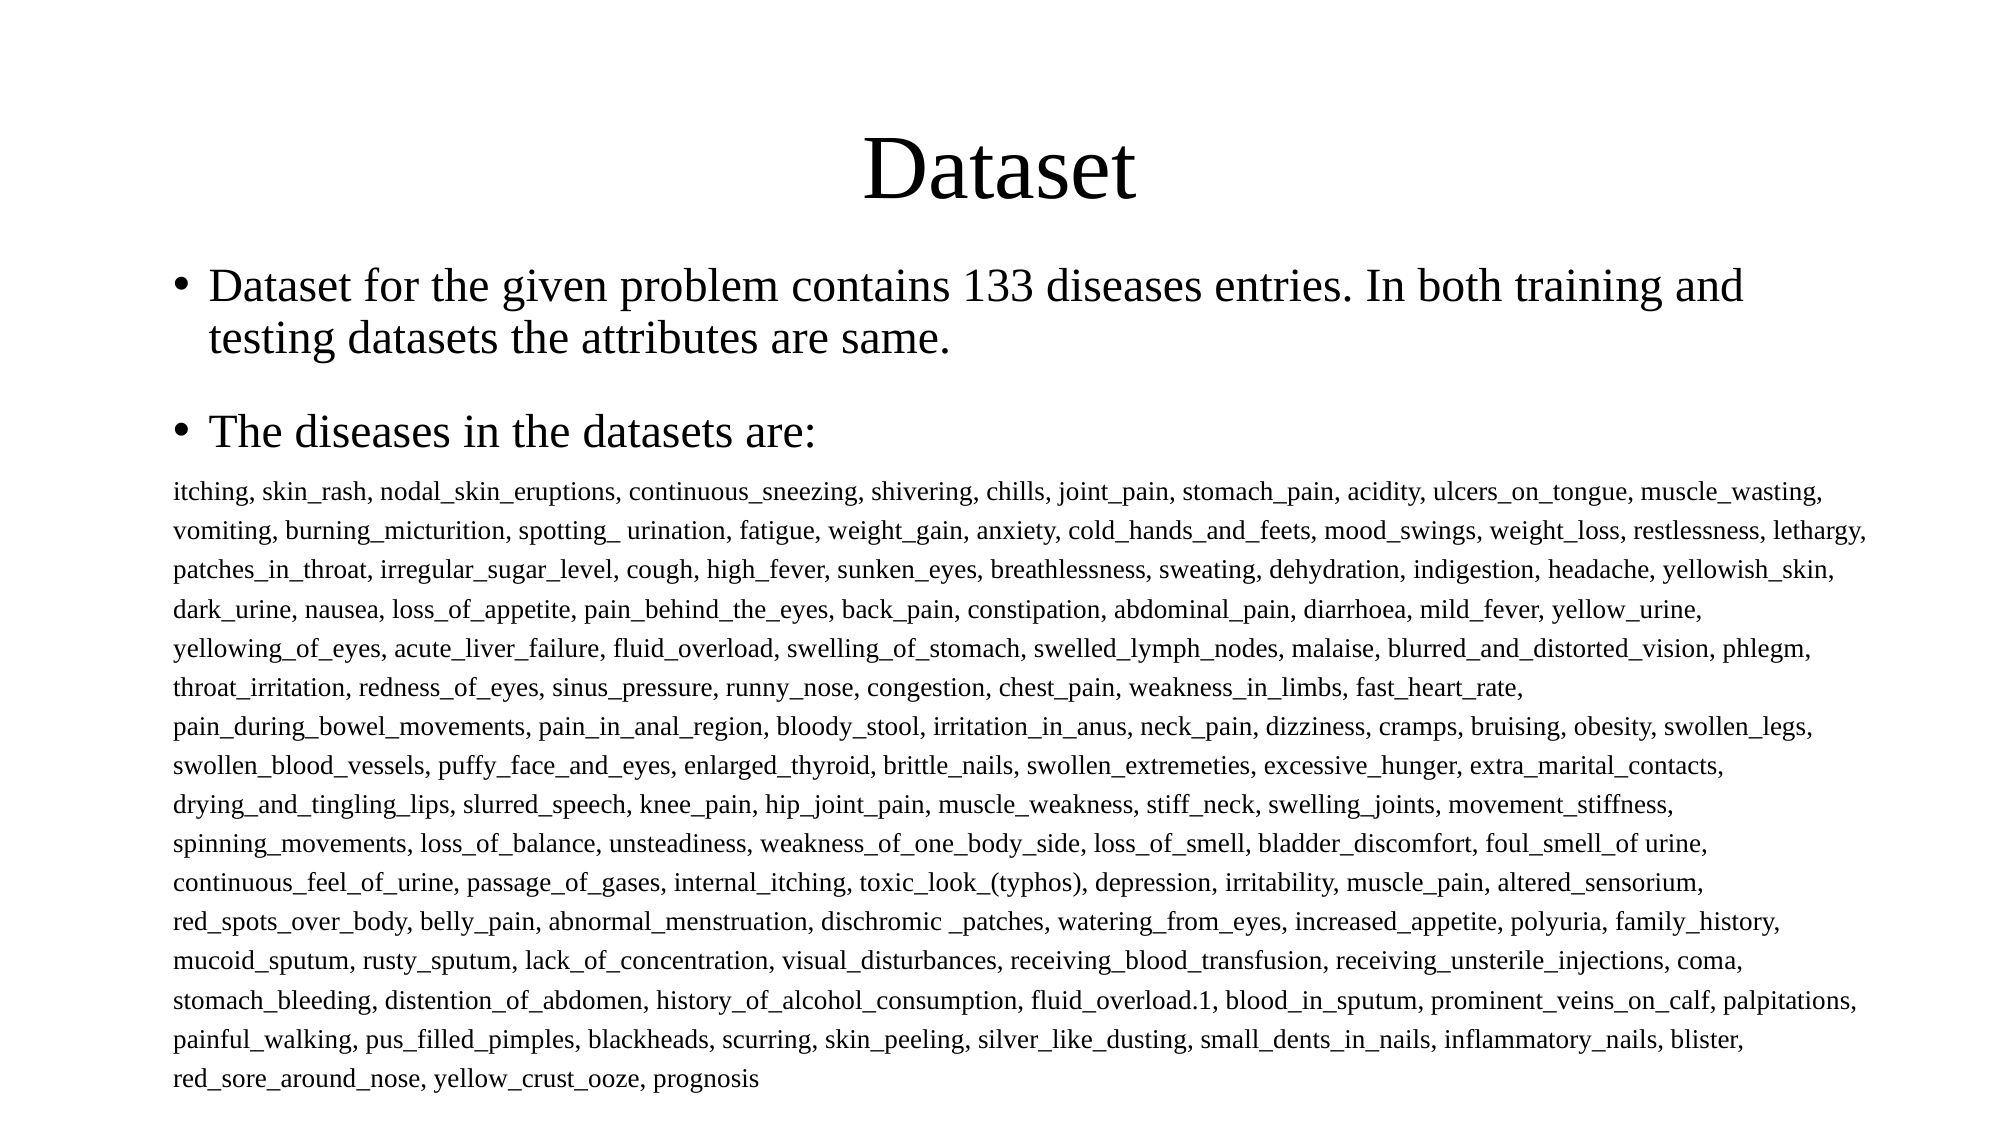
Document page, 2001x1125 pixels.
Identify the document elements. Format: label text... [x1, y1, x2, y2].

title Dataset [137, 60, 1863, 278]
list Dataset for the given problem contains 133 diseases entries. In both training and testing datasets the attributes are same. The diseases in the datasets are: itching, skin_rash, nodal_skin_eruptions, continuous_sneezing, shivering, chills, joint_pain, stomach_pain, acidity, ulcers_on_tongue, muscle_wasting, vomiting, burning_micturition, spotting_ urination, fatigue, weight_gain, anxiety, cold_hands_and_feets, mood_swings, weight_loss, restlessness, lethargy, patches_in_throat, irregular_sugar_level, cough, high_fever, sunken_eyes, breathlessness, sweating, dehydration, indigestion, headache, yellowish_skin, dark_urine, nausea, loss_of_appetite, pain_behind_the_eyes, back_pain, constipation, abdominal_pain, diarrhoea, mild_fever, yellow_urine, yellowing_of_eyes, acute_liver_failure, fluid_overload, swelling_of_stomach, swelled_lymph_nodes, malaise, blurred_and_distorted_vision, phlegm, throat_irritation, redness_of_eyes, sinus_pressure, runny_nose, congestion, chest_pain, weakness_in_limbs, fast_heart_rate, pain_during_bowel_movements, pain_in_anal_region, bloody_stool, irritation_in_anus, neck_pain, dizziness, cramps, bruising, obesity, swollen_legs, swollen_blood_vessels, puffy_face_and_eyes, enlarged_thyroid, brittle_nails, swollen_extremeties, excessive_hunger, extra_marital_contacts, drying_and_tingling_lips, slurred_speech, knee_pain, hip_joint_pain, muscle_weakness, stiff_neck, swelling_joints, movement_stiffness, spinning_movements, loss_of_balance, unsteadiness, weakness_of_one_body_side, loss_of_smell, bladder_discomfort, foul_smell_of urine, continuous_feel_of_urine, passage_of_gases, internal_itching, toxic_look_(typhos), depression, irritability, muscle_pain, altered_sensorium, red_spots_over_body, belly_pain, abnormal_menstruation, dischromic _patches, watering_from_eyes, increased_appetite, polyuria, family_history, mucoid_sputum, rusty_sputum, lack_of_concentration, visual_disturbances, receiving_blood_transfusion, receiving_unsterile_injections, coma, stomach_bleeding, distention_of_abdomen, history_of_alcohol_consumption, fluid_overload.1, blood_in_sputum, prominent_veins_on_calf, palpitations, painful_walking, pus_filled_pimples, blackheads, scurring, skin_peeling, silver_like_dusting, small_dents_in_nails, inflammatory_nails, blister, red_sore_around_nose, yellow_crust_ooze, prognosis [158, 252, 1883, 1104]
